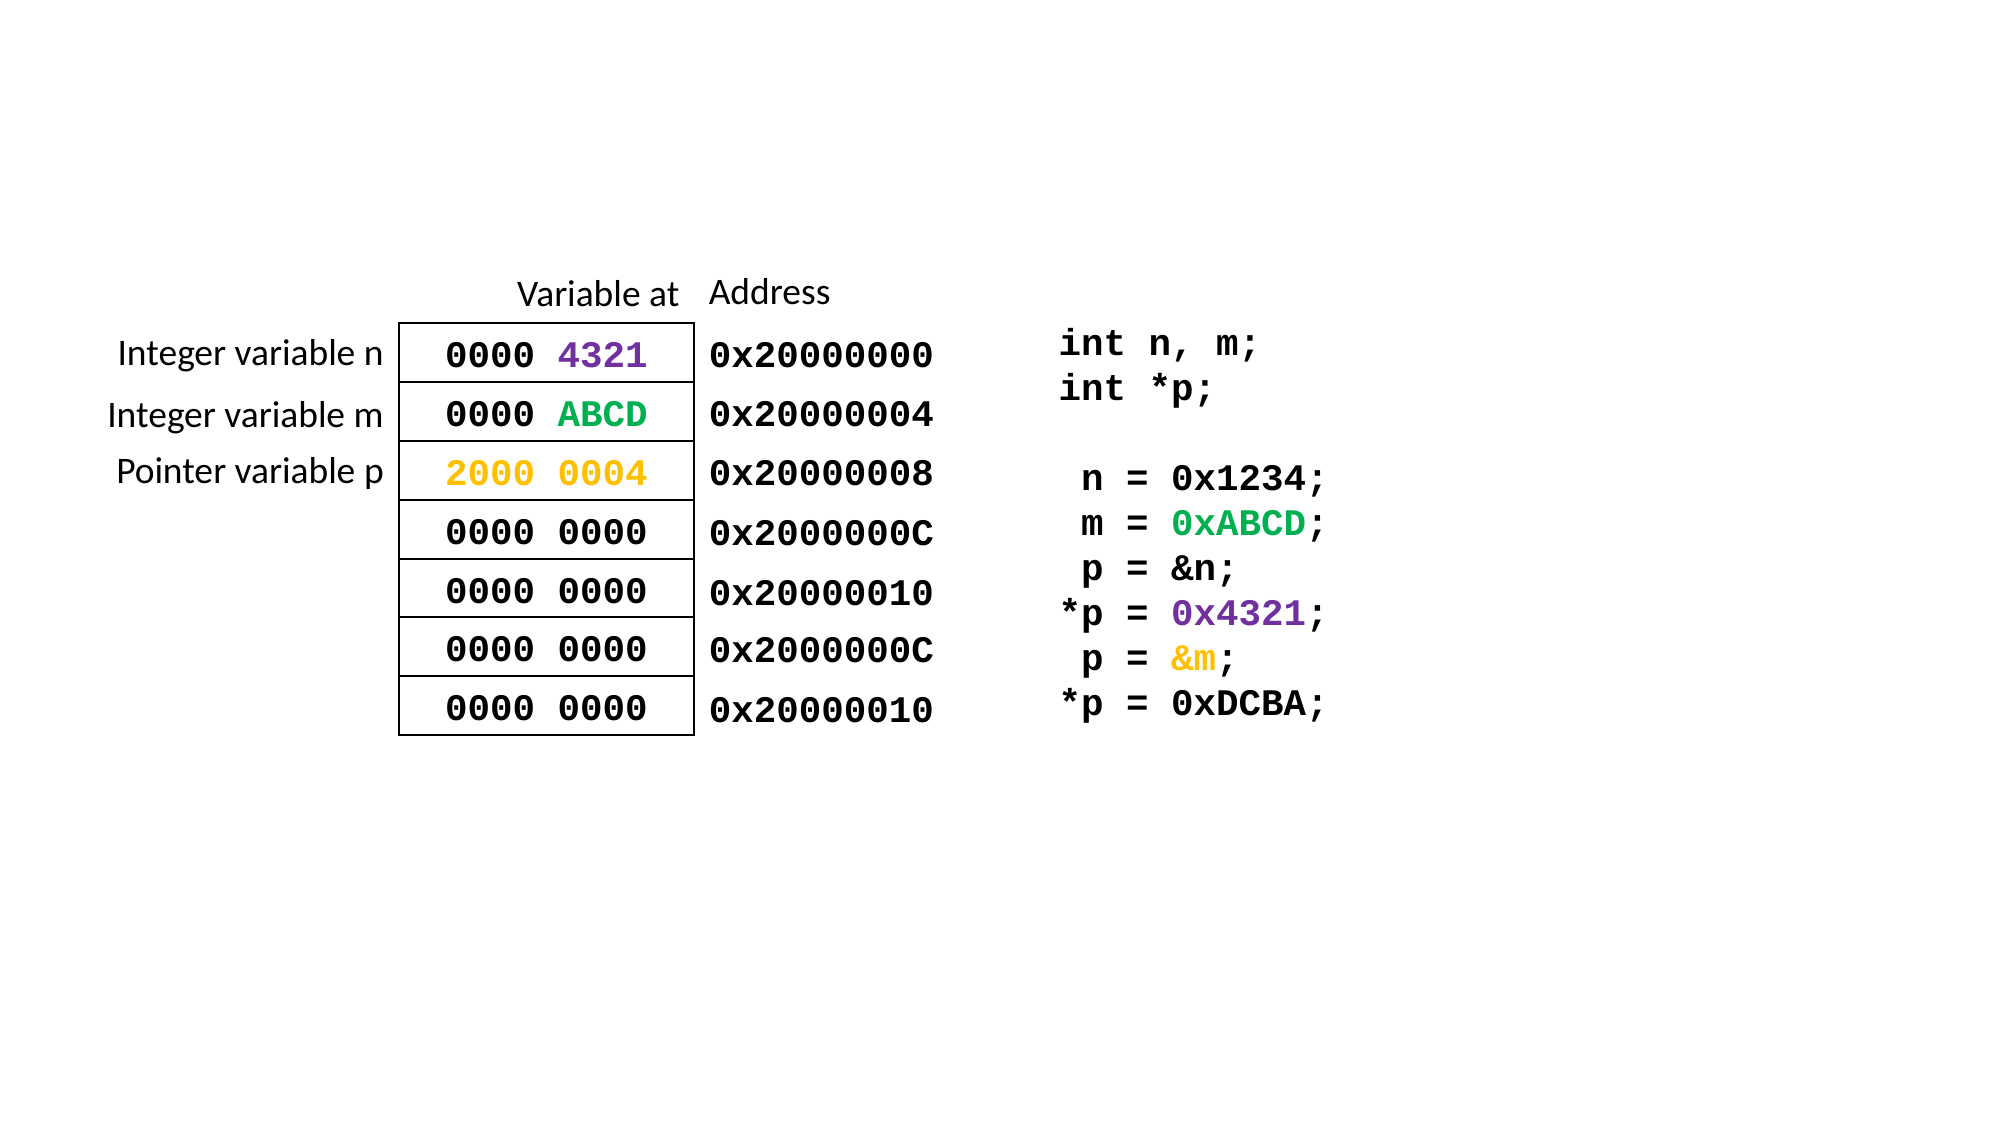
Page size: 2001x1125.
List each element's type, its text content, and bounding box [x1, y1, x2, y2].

text_box 0x2000000C [694, 617, 990, 677]
text_box Integer variable n [67, 320, 399, 381]
text_box 0000 ABCD [398, 381, 694, 440]
text_box 0000 0000 [398, 675, 694, 736]
text_box 0000 0000 [398, 499, 694, 558]
text_box int n, m; int *p; n = 0x1234; m = 0xABCD; p = &n; *p = 0x4321; p = &m; *p = 0xDCBA; [1044, 311, 1361, 731]
text_box Address [694, 259, 990, 320]
text_box Integer variable m [67, 382, 399, 443]
text_box 0000 4321 [399, 322, 695, 381]
text_box 0000 0000 [398, 616, 695, 675]
text_box 0000 0000 [398, 558, 694, 616]
text_box Variable at [398, 261, 694, 322]
text_box 0x20000004 [694, 381, 990, 440]
text_box 0x20000010 [694, 677, 990, 737]
text_box 2000 0004 [399, 440, 694, 499]
text_box 0x2000000C [694, 500, 990, 560]
text_box Pointer variable p [67, 443, 399, 499]
text_box 0x20000010 [694, 560, 990, 617]
text_box 0x20000000 [694, 323, 990, 381]
text_box 0x20000008 [694, 440, 990, 500]
